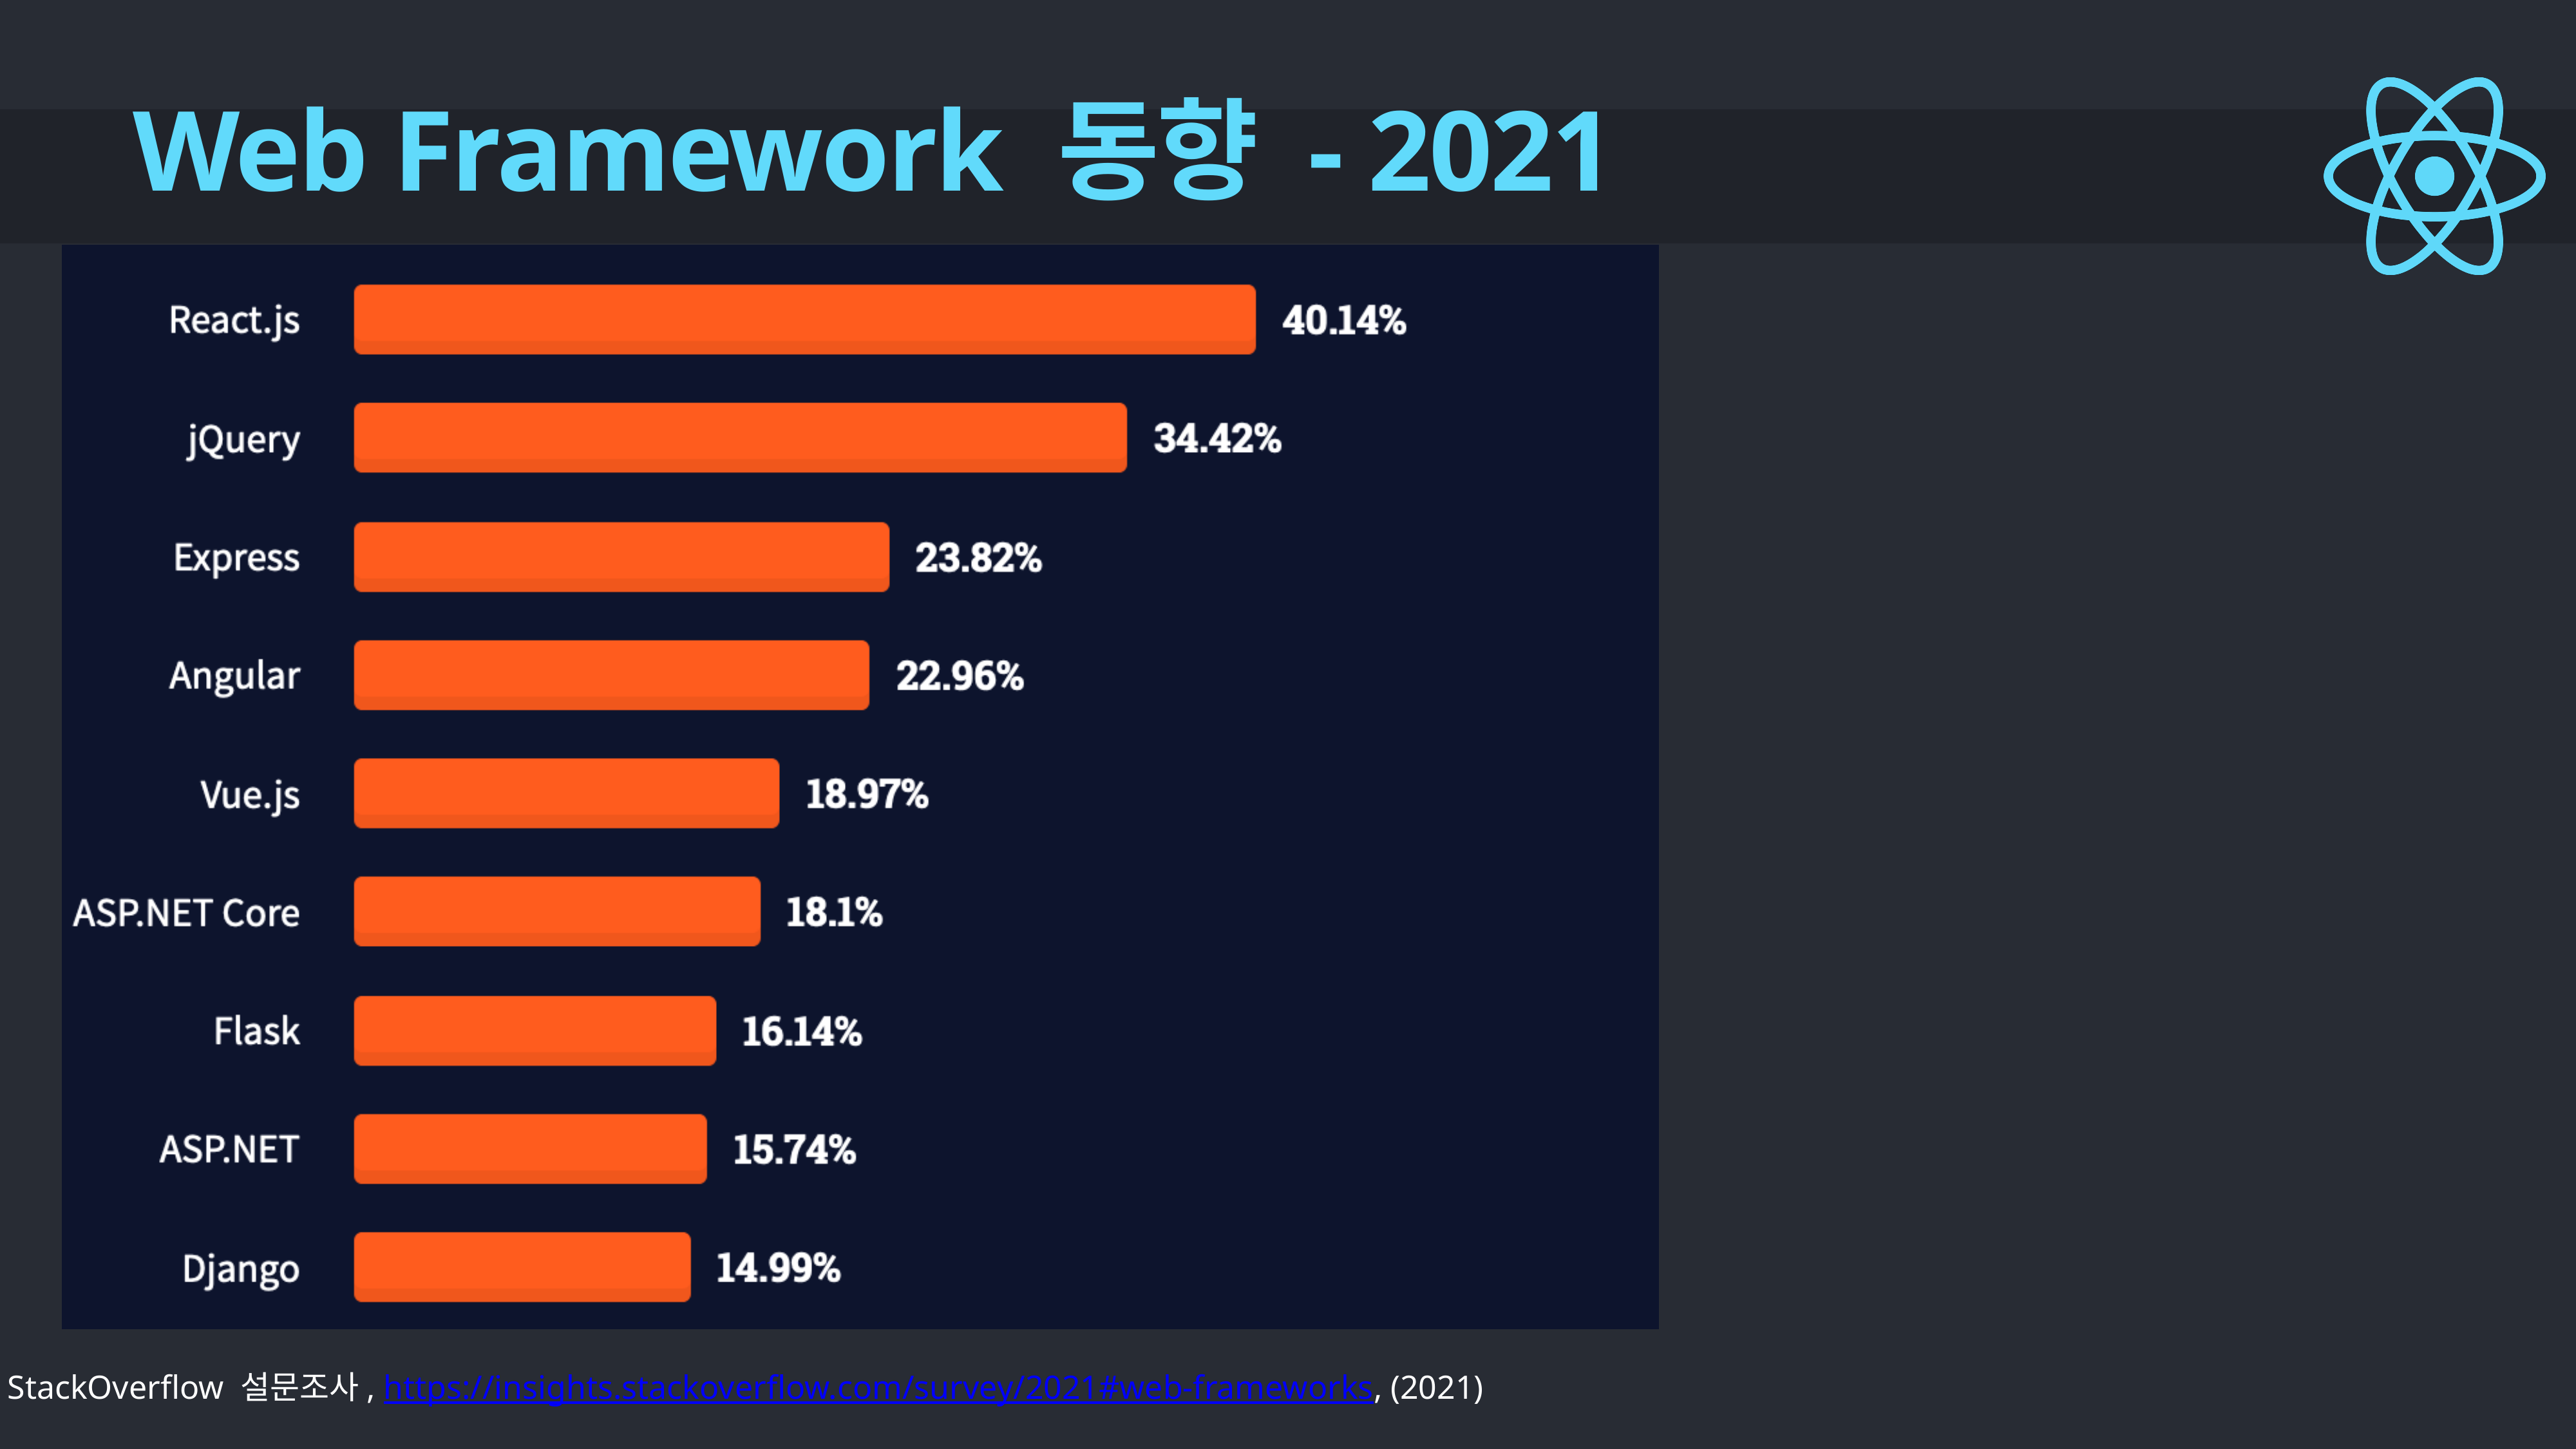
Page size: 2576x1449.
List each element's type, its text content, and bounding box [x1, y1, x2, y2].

picture [2321, 77, 2548, 275]
text_box StackOverflow 설문조사, https://insights.stackoverflow.com/survey/2021#web-frameworks, (2021) [2, 1361, 1489, 1417]
picture [61, 245, 1659, 1330]
title Web Framework 동향 - 2021 [127, 100, 2321, 252]
